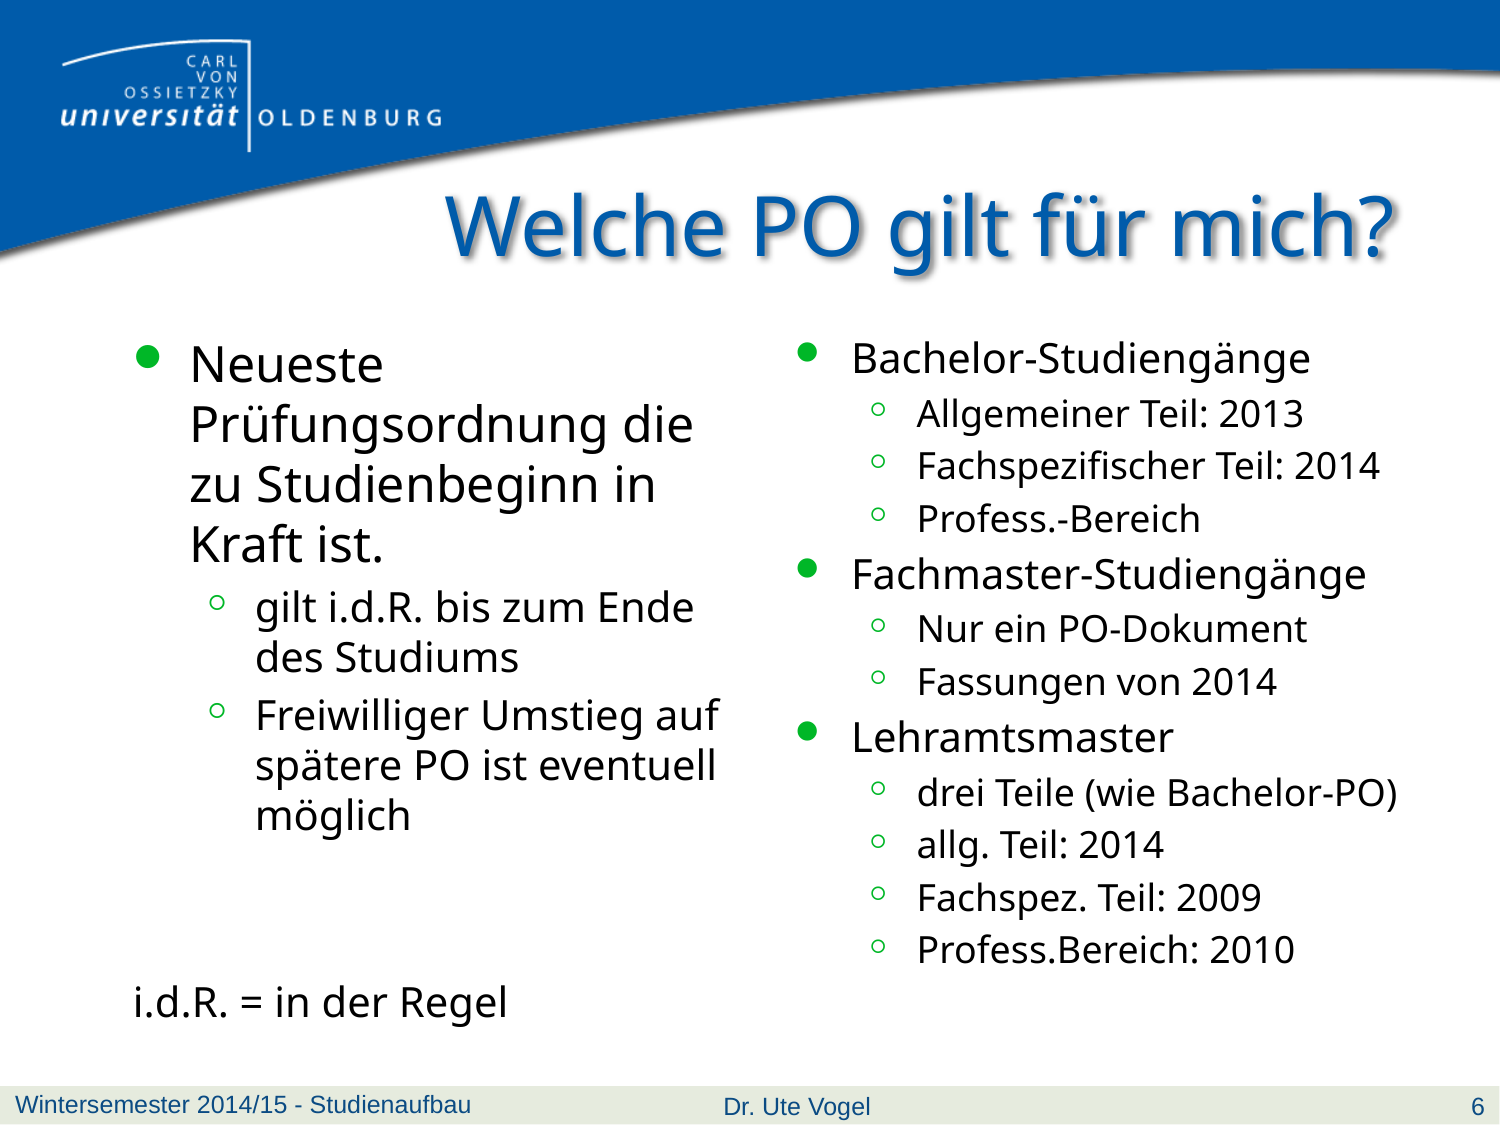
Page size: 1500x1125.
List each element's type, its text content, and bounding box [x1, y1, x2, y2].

title Welche PO gilt für mich? [230, 148, 1411, 297]
picture [0, 0, 1500, 1012]
slide_number Wintersemester 2014/15 - Studienaufbau [0, 1082, 491, 1125]
list Bachelor-Studiengänge Allgemeiner Teil: 2013 Fachspezifischer Teil: 2014 Profess.-Bereich Fachmaster-Studiengänge Nur ein PO-Dokument Fassungen von 2014 Lehramtsmaster drei Teile (wie Bachelor-PO) allg. Teil: 2014 Fachspez. Teil: 2009 Profess.Bereich: 2010 [779, 324, 1471, 1033]
slide_number 6 [1382, 1086, 1500, 1125]
footer Dr. Ute Vogel [230, 1086, 1365, 1125]
list Neueste Prüfungsordnung die zu Studienbeginn in Kraft ist. gilt i.d.R. bis zum Ende des Studiums Freiwilliger Umstieg auf spätere PO ist eventuell möglich i.d.R. = in der Regel [117, 324, 755, 1033]
